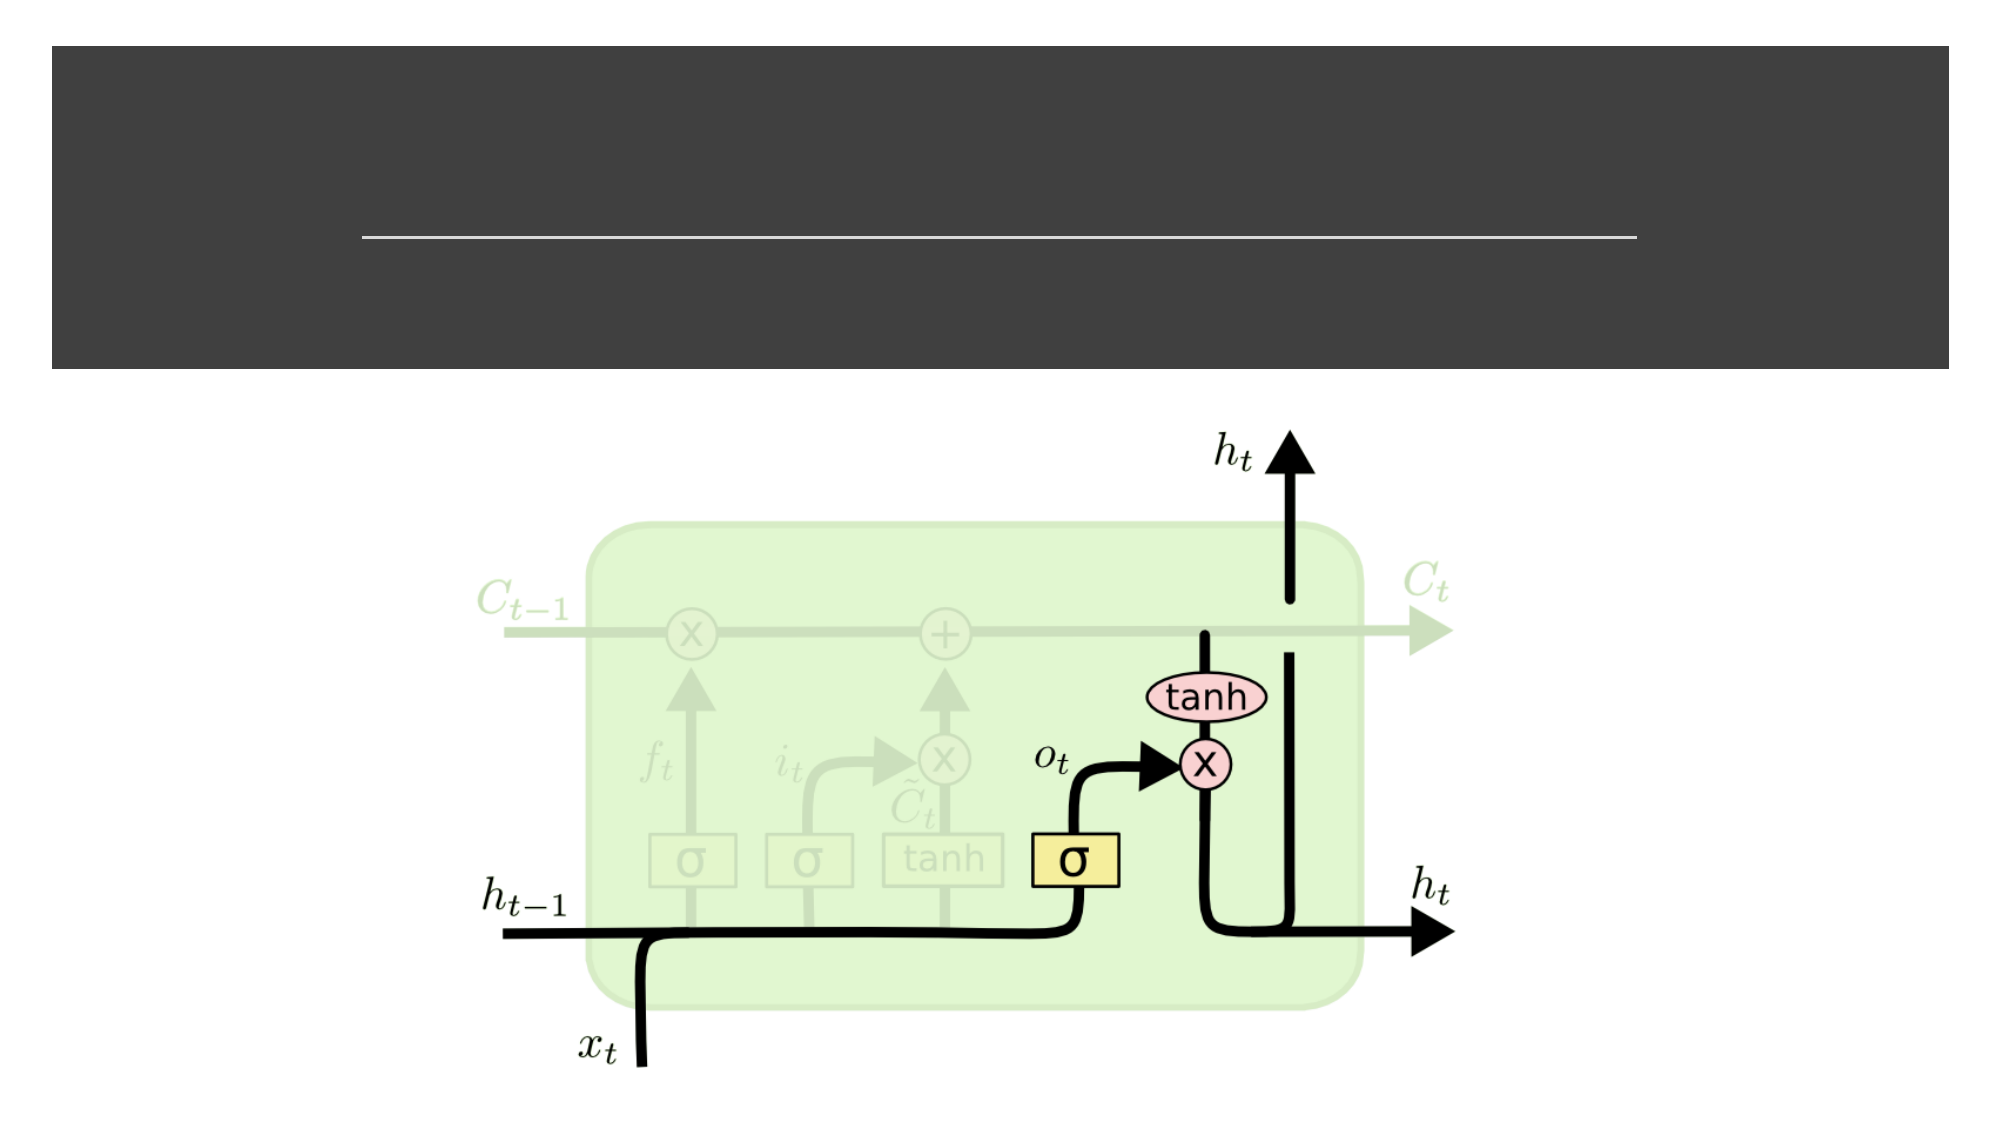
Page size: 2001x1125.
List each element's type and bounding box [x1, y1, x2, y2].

text_box [61, 55, 1939, 360]
list [451, 411, 1540, 1068]
